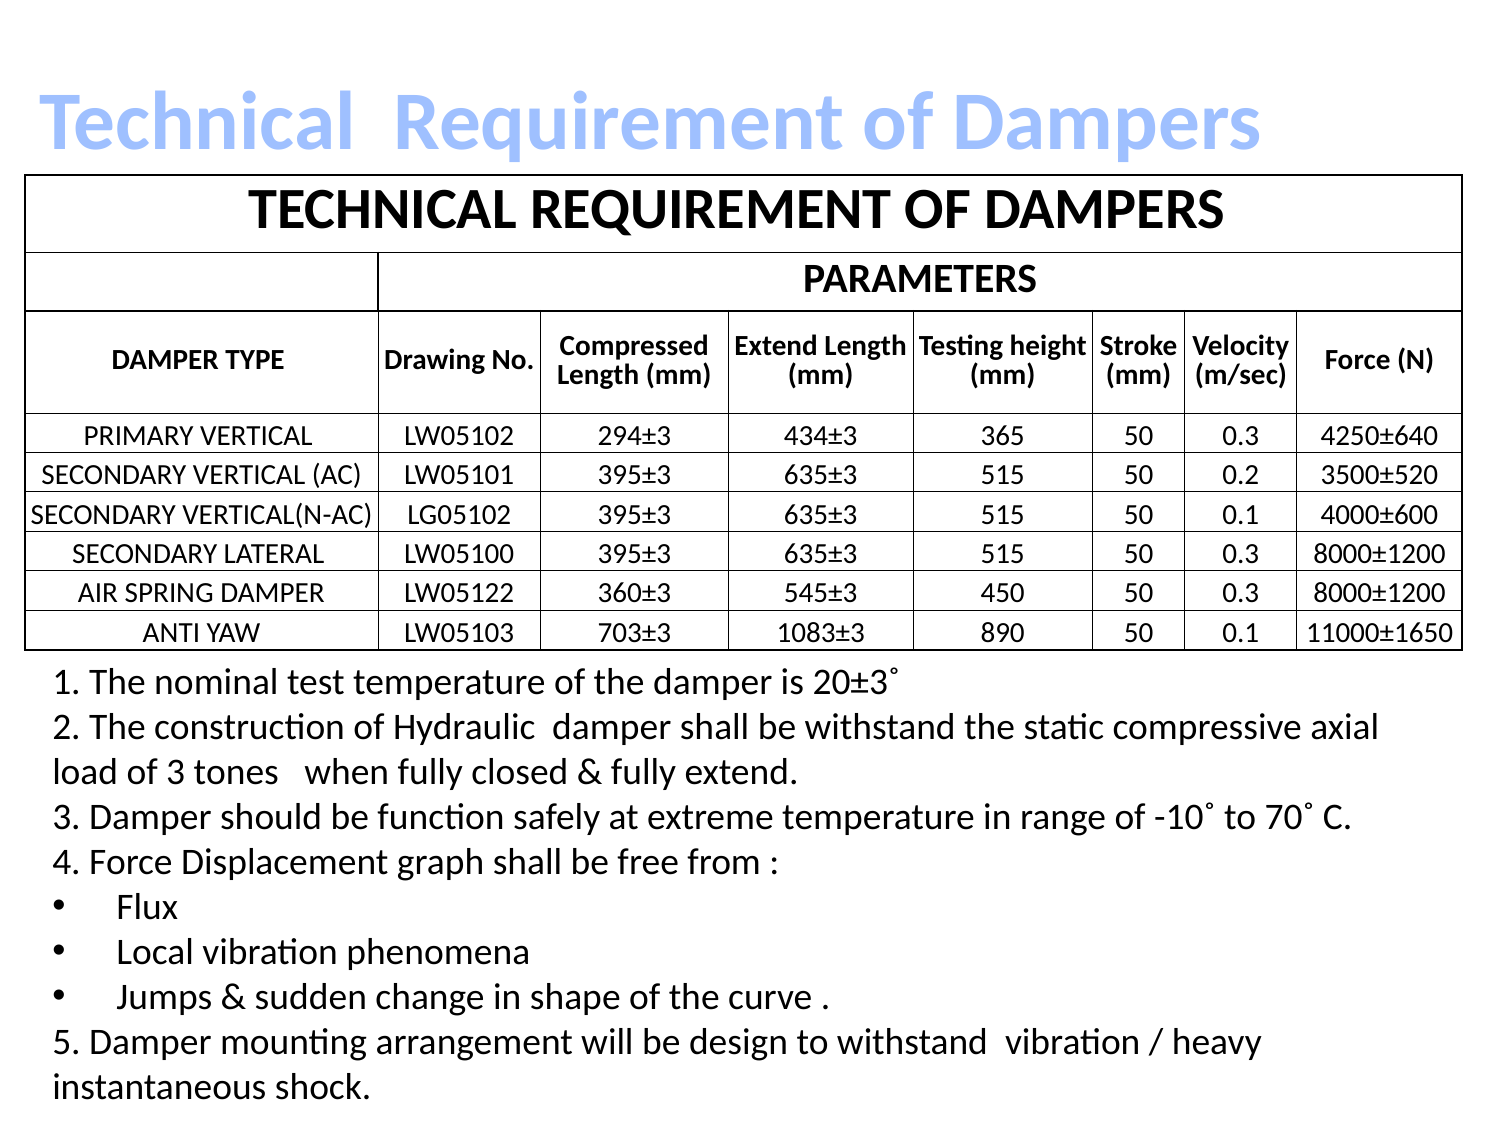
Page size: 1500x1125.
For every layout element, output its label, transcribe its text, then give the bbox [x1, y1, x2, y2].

table_cell Velocity (m/sec) [1185, 312, 1296, 413]
table_cell LW05102 [379, 414, 540, 452]
table_cell 635±3 [729, 532, 913, 570]
table_cell 434±3 [729, 414, 913, 452]
table_cell LG05102 [379, 492, 540, 531]
table_cell 50 [1093, 571, 1184, 610]
table_cell 50 [1093, 532, 1184, 570]
table_cell 395±3 [541, 492, 728, 531]
table_cell 50 [1093, 611, 1184, 649]
table_cell LW05103 [379, 611, 540, 649]
table_cell Force (N) [1297, 312, 1461, 413]
table_cell 515 [914, 532, 1092, 570]
table_cell SECONDARY VERTICAL(N-AC) [26, 492, 378, 531]
table_cell LW05100 [379, 532, 540, 570]
table_cell 635±3 [729, 492, 913, 531]
table_cell 50 [1093, 492, 1184, 531]
text_box 1. The nominal test temperature of the damper is 20±3˚ 2. The construction of Hydraulic damper shall be withstand the static compressive axial load of 3 tones when fully closed & fully extend. 3. Damper should be function safely at extreme temperature in range of -10˚ to 70˚ C. 4. Force Displacement graph shall be free from : Flux Local vibration phenomena Jumps & sudden change in shape of the curve . 5. Damper mounting arrangement will be design to withstand vibration / heavy instantaneous shock. [37, 649, 1425, 1125]
table_cell 0.2 [1185, 453, 1296, 491]
table_cell 4000±600 [1297, 492, 1461, 531]
table_cell 545±3 [729, 571, 913, 610]
table_cell 450 [914, 571, 1092, 610]
table_cell Extend Length (mm) [729, 312, 913, 413]
table_cell 0.3 [1185, 414, 1296, 452]
table_cell ANTI YAW [26, 611, 378, 649]
table_cell PARAMETERS [379, 253, 1461, 310]
table_cell 50 [1093, 453, 1184, 491]
table_cell 4250±640 [1297, 414, 1461, 452]
table_cell 1083±3 [729, 611, 913, 649]
table_cell AIR SPRING DAMPER [26, 571, 378, 610]
table_cell LW05122 [379, 571, 540, 610]
table_cell Testing height (mm) [914, 312, 1092, 413]
table_cell Compressed Length (mm) [541, 312, 728, 413]
table_cell SECONDARY VERTICAL (AC) [26, 453, 378, 491]
table_cell 8000±1200 [1297, 571, 1461, 610]
table_cell 0.1 [1185, 492, 1296, 531]
table_cell 11000±1650 [1297, 611, 1461, 649]
table_cell 395±3 [541, 453, 728, 491]
table_cell SECONDARY LATERAL [26, 532, 378, 570]
table_cell DAMPER TYPE [26, 312, 378, 413]
table_cell Drawing No. [379, 312, 540, 413]
table_cell 365 [914, 414, 1092, 452]
table_cell Stroke (mm) [1093, 312, 1184, 413]
table_cell 890 [914, 611, 1092, 649]
table_header TECHNICAL REQUIREMENT OF DAMPERS [26, 176, 1461, 252]
table_cell 8000±1200 [1297, 532, 1461, 570]
table_cell LW05101 [379, 453, 540, 491]
table_cell 395±3 [541, 532, 728, 570]
table_cell [26, 253, 377, 310]
table_cell 515 [914, 453, 1092, 491]
table_cell 50 [1093, 414, 1184, 452]
text_box Technical Requirement of Dampers [24, 58, 1288, 174]
table_cell 294±3 [541, 414, 728, 452]
table_cell 703±3 [541, 611, 728, 649]
table_cell 360±3 [541, 571, 728, 610]
table_cell 3500±520 [1297, 453, 1461, 491]
table_cell 635±3 [729, 453, 913, 491]
table_cell 0.3 [1185, 532, 1296, 570]
table_cell 0.3 [1185, 571, 1296, 610]
table_cell 515 [914, 492, 1092, 531]
table_cell PRIMARY VERTICAL [26, 414, 378, 452]
table_cell 0.1 [1185, 611, 1296, 649]
